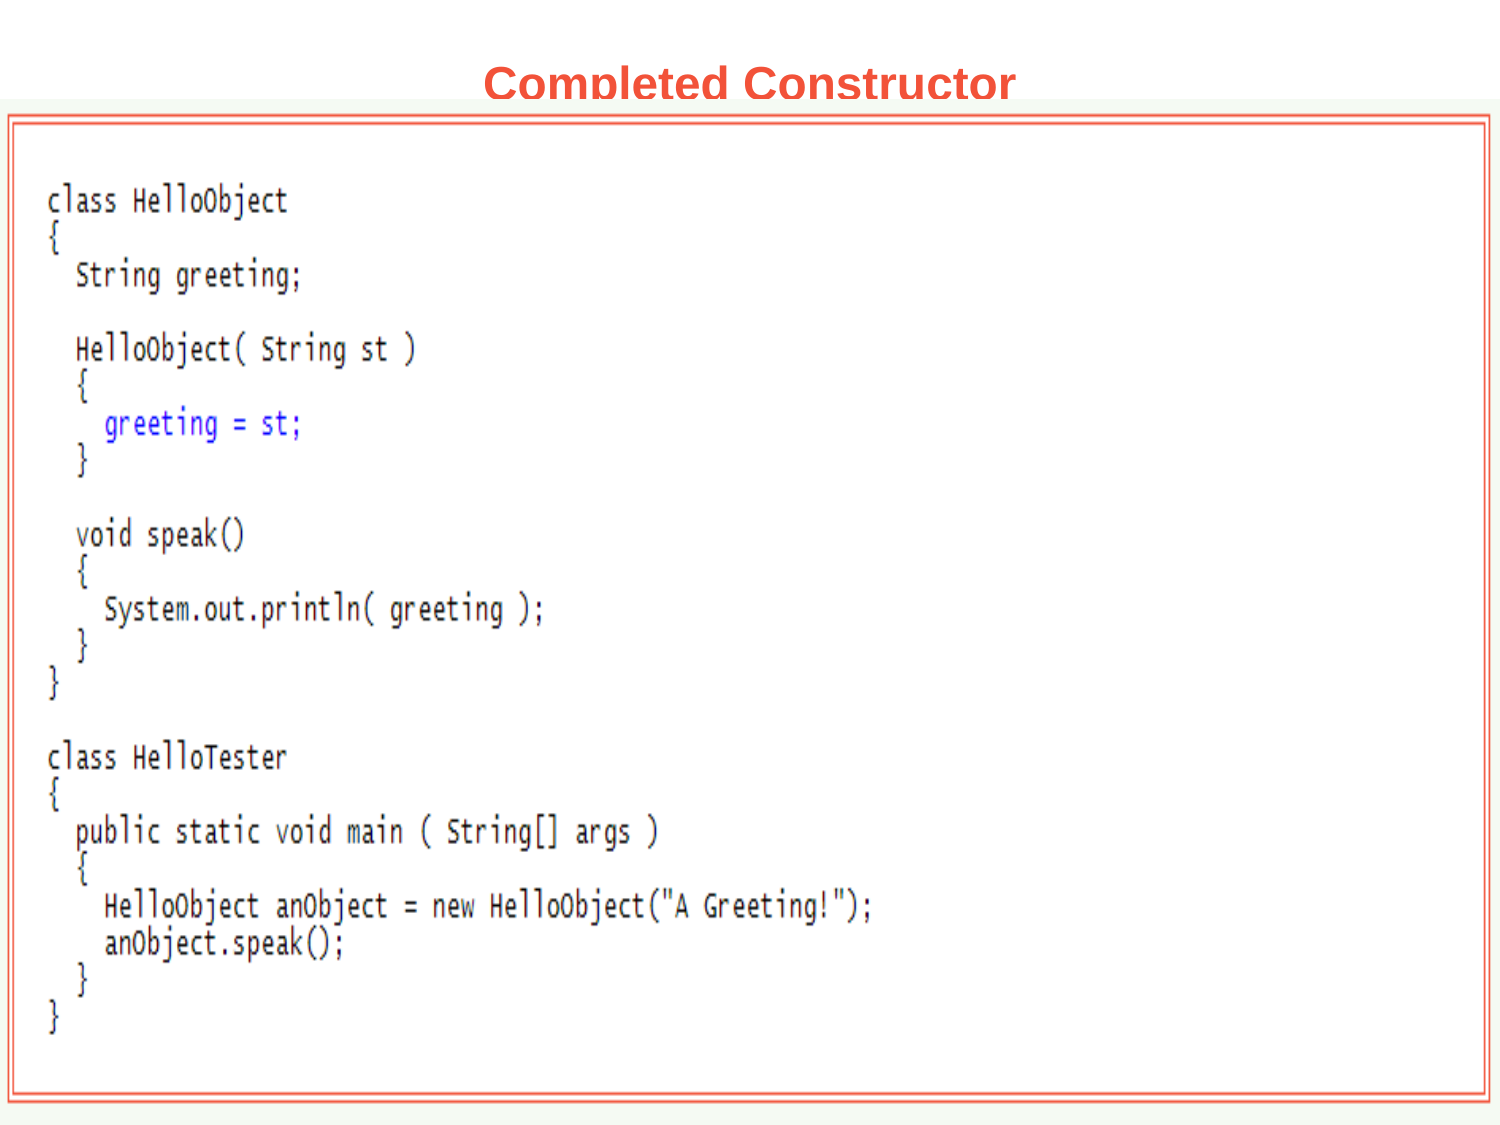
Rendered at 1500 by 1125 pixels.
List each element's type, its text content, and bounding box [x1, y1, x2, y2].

title Completed Constructor [75, 45, 1425, 98]
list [0, 99, 1500, 1125]
